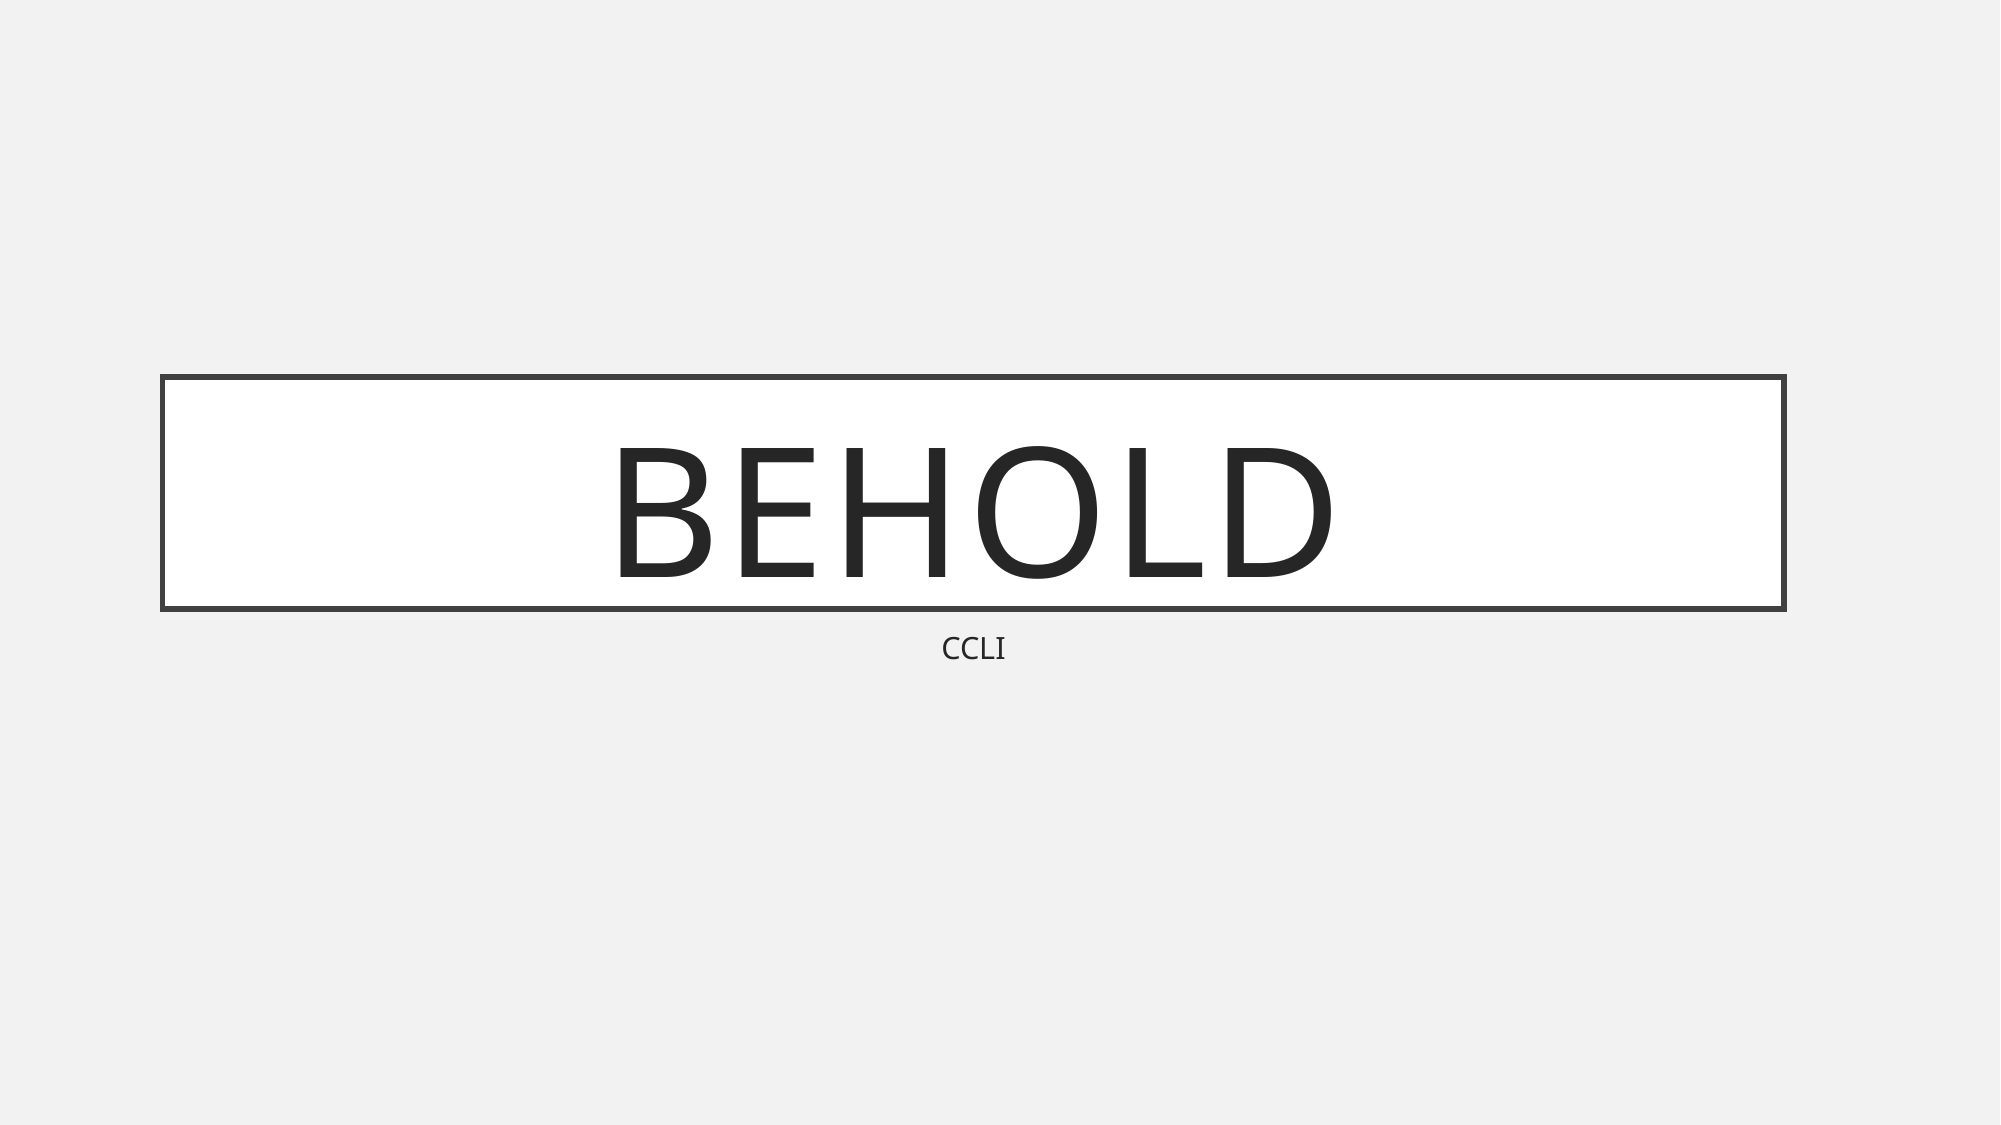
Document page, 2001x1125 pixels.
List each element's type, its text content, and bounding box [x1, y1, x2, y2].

title Behold [160, 374, 1787, 612]
list CCLI [189, 609, 1758, 818]
